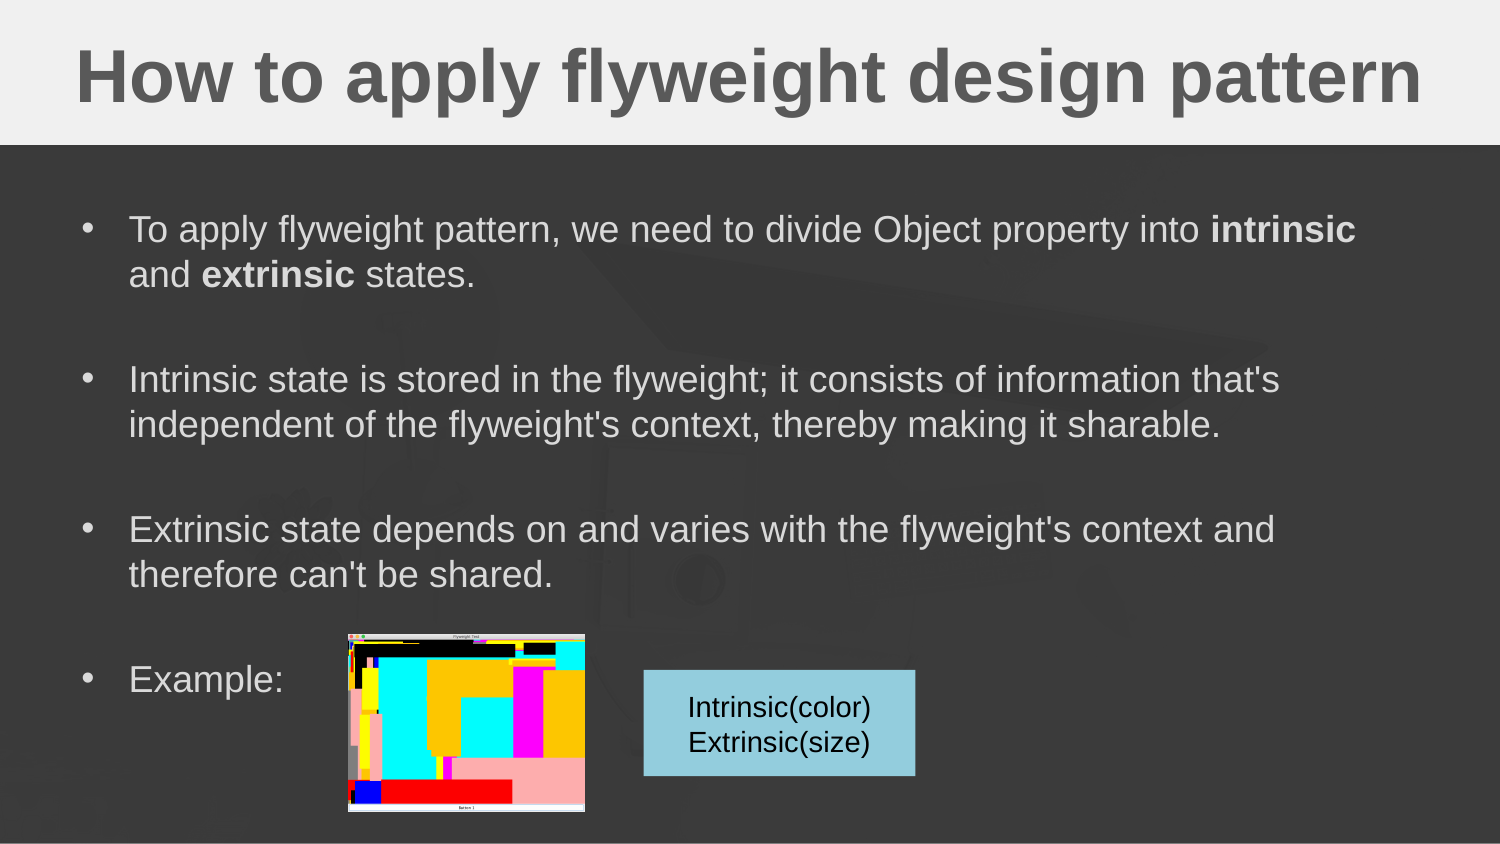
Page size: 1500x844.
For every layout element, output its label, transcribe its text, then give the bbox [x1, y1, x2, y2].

list To apply flyweight pattern, we need to divide Object property into intrinsic and extrinsic states. Intrinsic state is stored in the flyweight; it consists of information that's independent of the flyweight's context, thereby making it sharable. Extrinsic state depends on and varies with the flyweight's context and therefore can't be shared. Example: [66, 197, 1461, 788]
title How to apply flyweight design pattern [0, 0, 1500, 146]
picture [348, 634, 585, 812]
text_box Intrinsic(color) Extrinsic(size) [642, 668, 917, 778]
